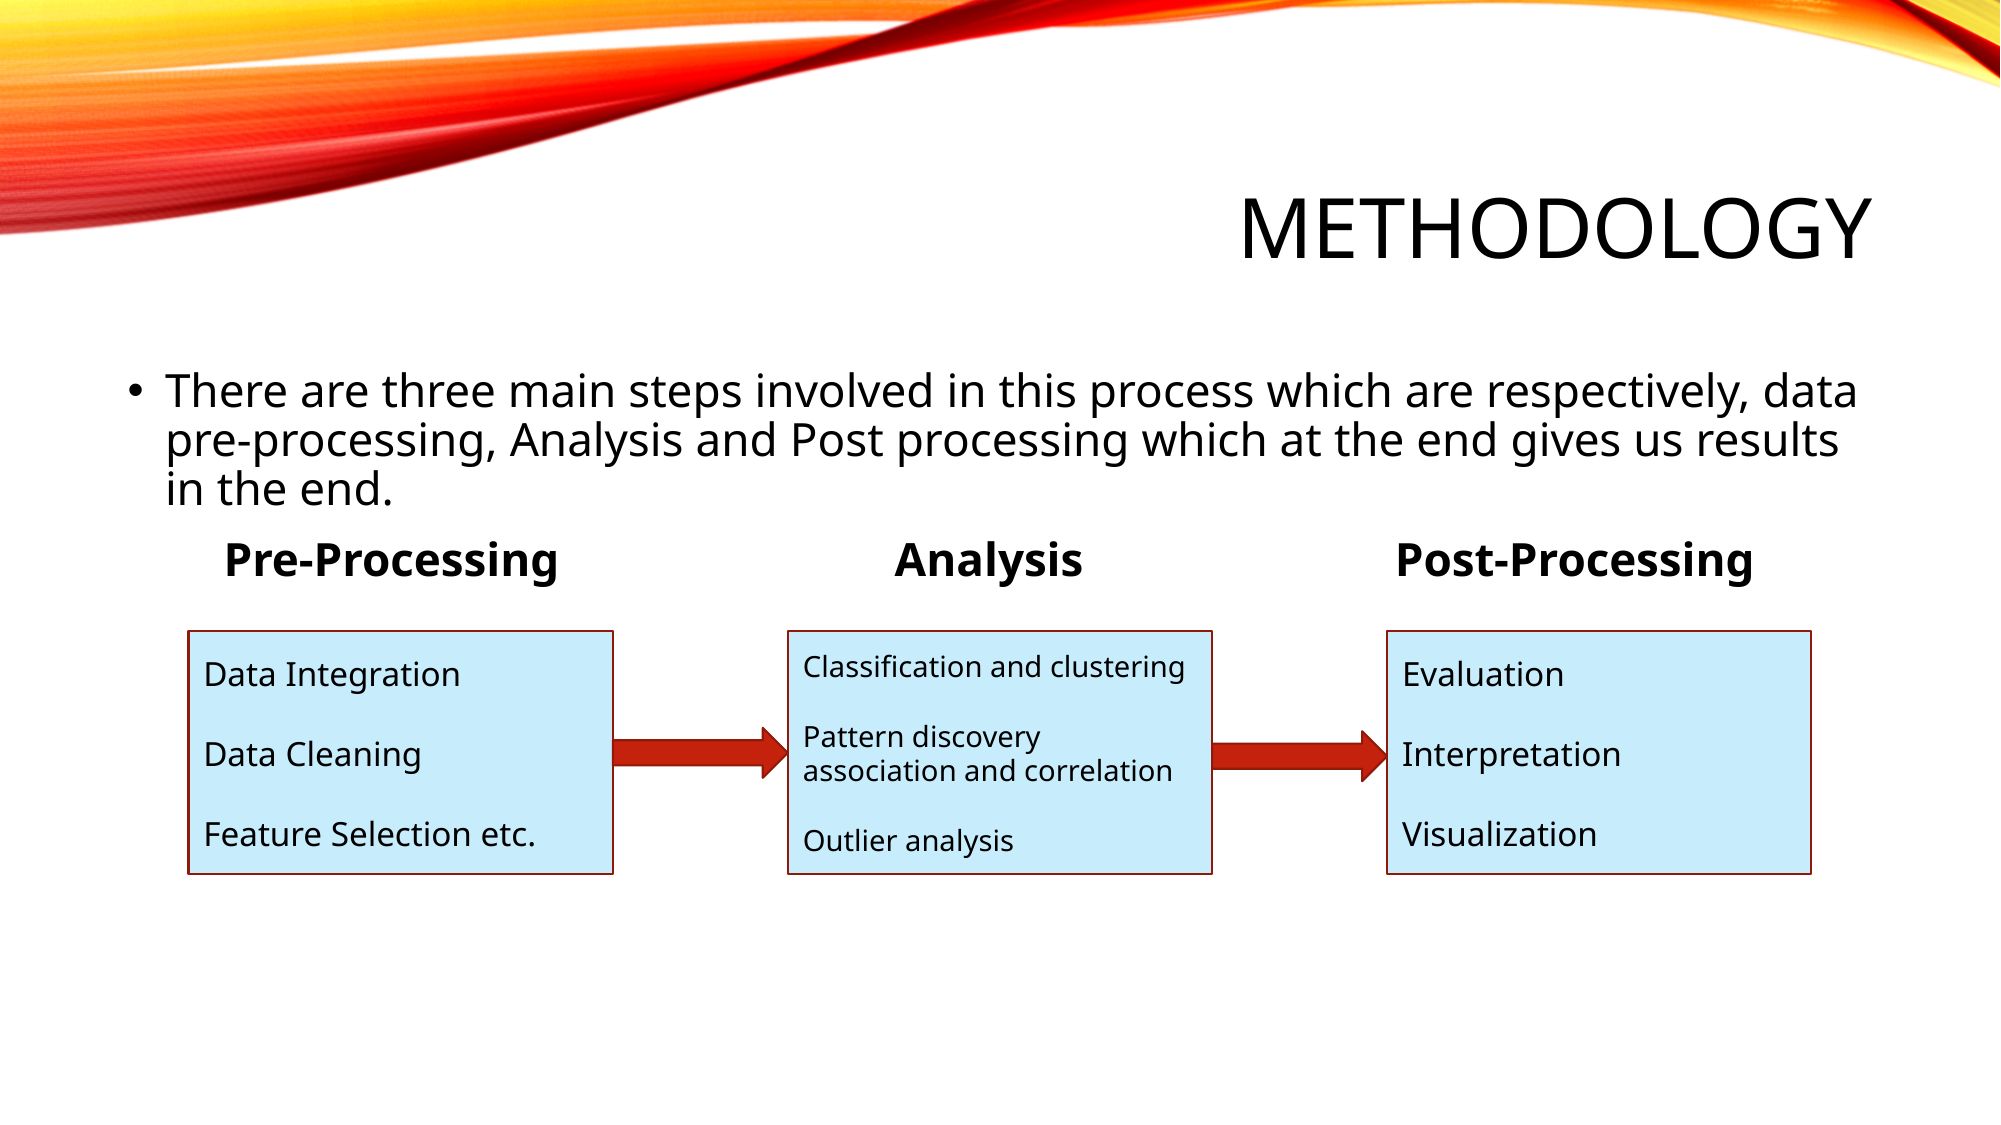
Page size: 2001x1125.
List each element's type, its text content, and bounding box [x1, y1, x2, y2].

picture [0, 0, 2000, 237]
text_box Classification and clustering Pattern discovery association and correlation Outlier analysis [787, 630, 1213, 875]
list There are three main steps involved in this process which are respectively, data pre-processing, Analysis and Post processing which at the end gives us results in the end. Pre-Processing Analysis Post-Processing [112, 360, 1888, 1021]
title METHODOLOGY [474, 125, 1888, 338]
text_box [1211, 730, 1388, 783]
text_box Evaluation Interpretation Visualization [1386, 630, 1812, 875]
text_box Data Integration Data Cleaning Feature Selection etc. [187, 630, 614, 875]
text_box [611, 726, 789, 779]
